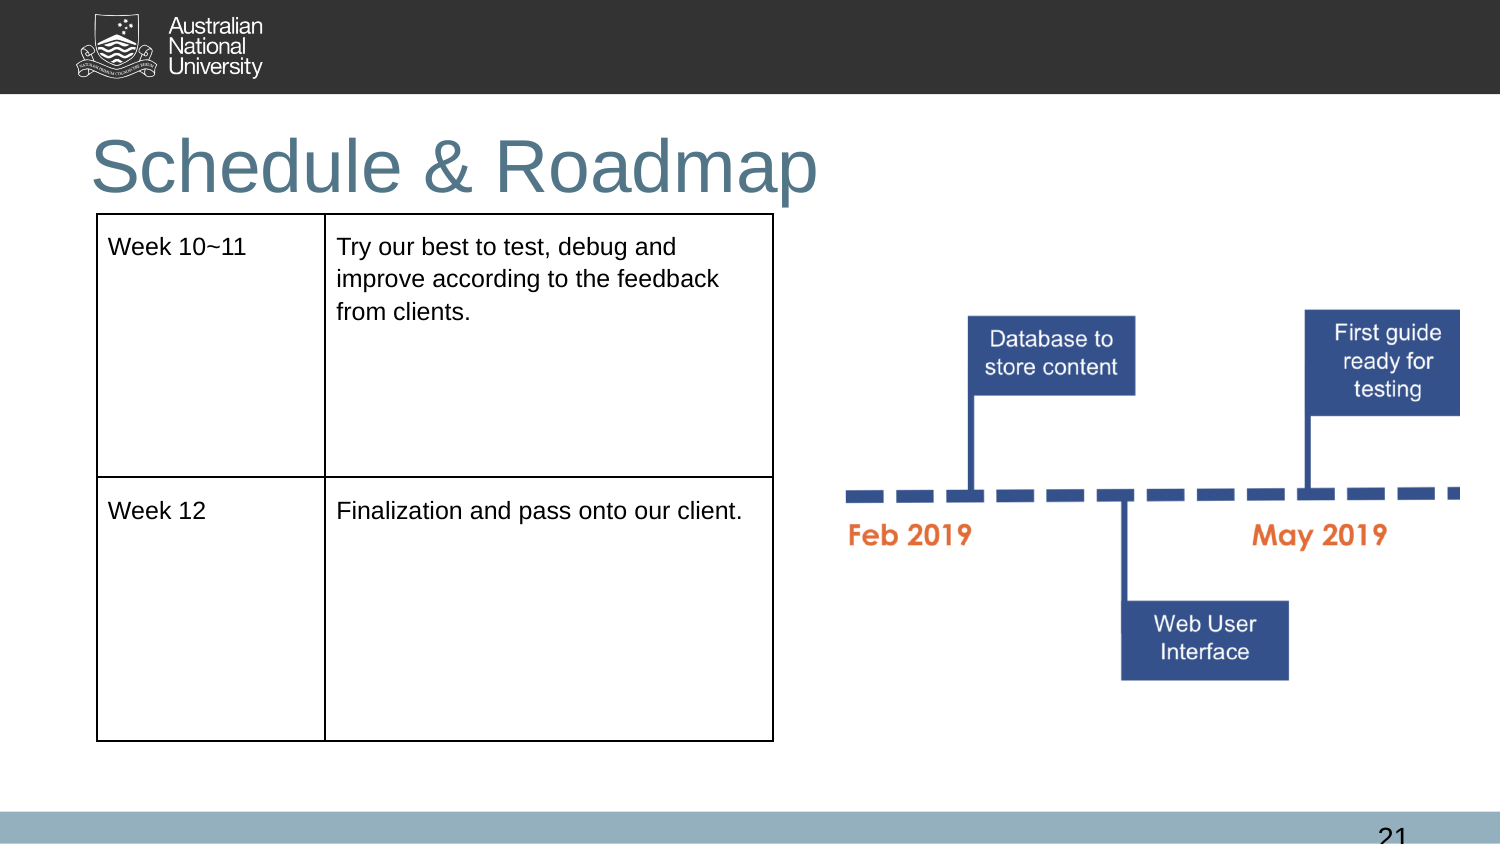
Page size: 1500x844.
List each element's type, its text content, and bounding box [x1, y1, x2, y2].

table_header Week 10~11 [98, 215, 324, 476]
picture [76, 14, 263, 79]
title Schedule & Roadmap [75, 92, 1425, 234]
table_cell Finalization and pass onto our client. [326, 478, 772, 740]
picture [824, 213, 1460, 742]
table_header Try our best to test, debug and improve according to the feedback from clients. [326, 215, 772, 476]
slide_number ‹#› [1328, 811, 1426, 839]
table_cell Week 12 [98, 478, 324, 740]
